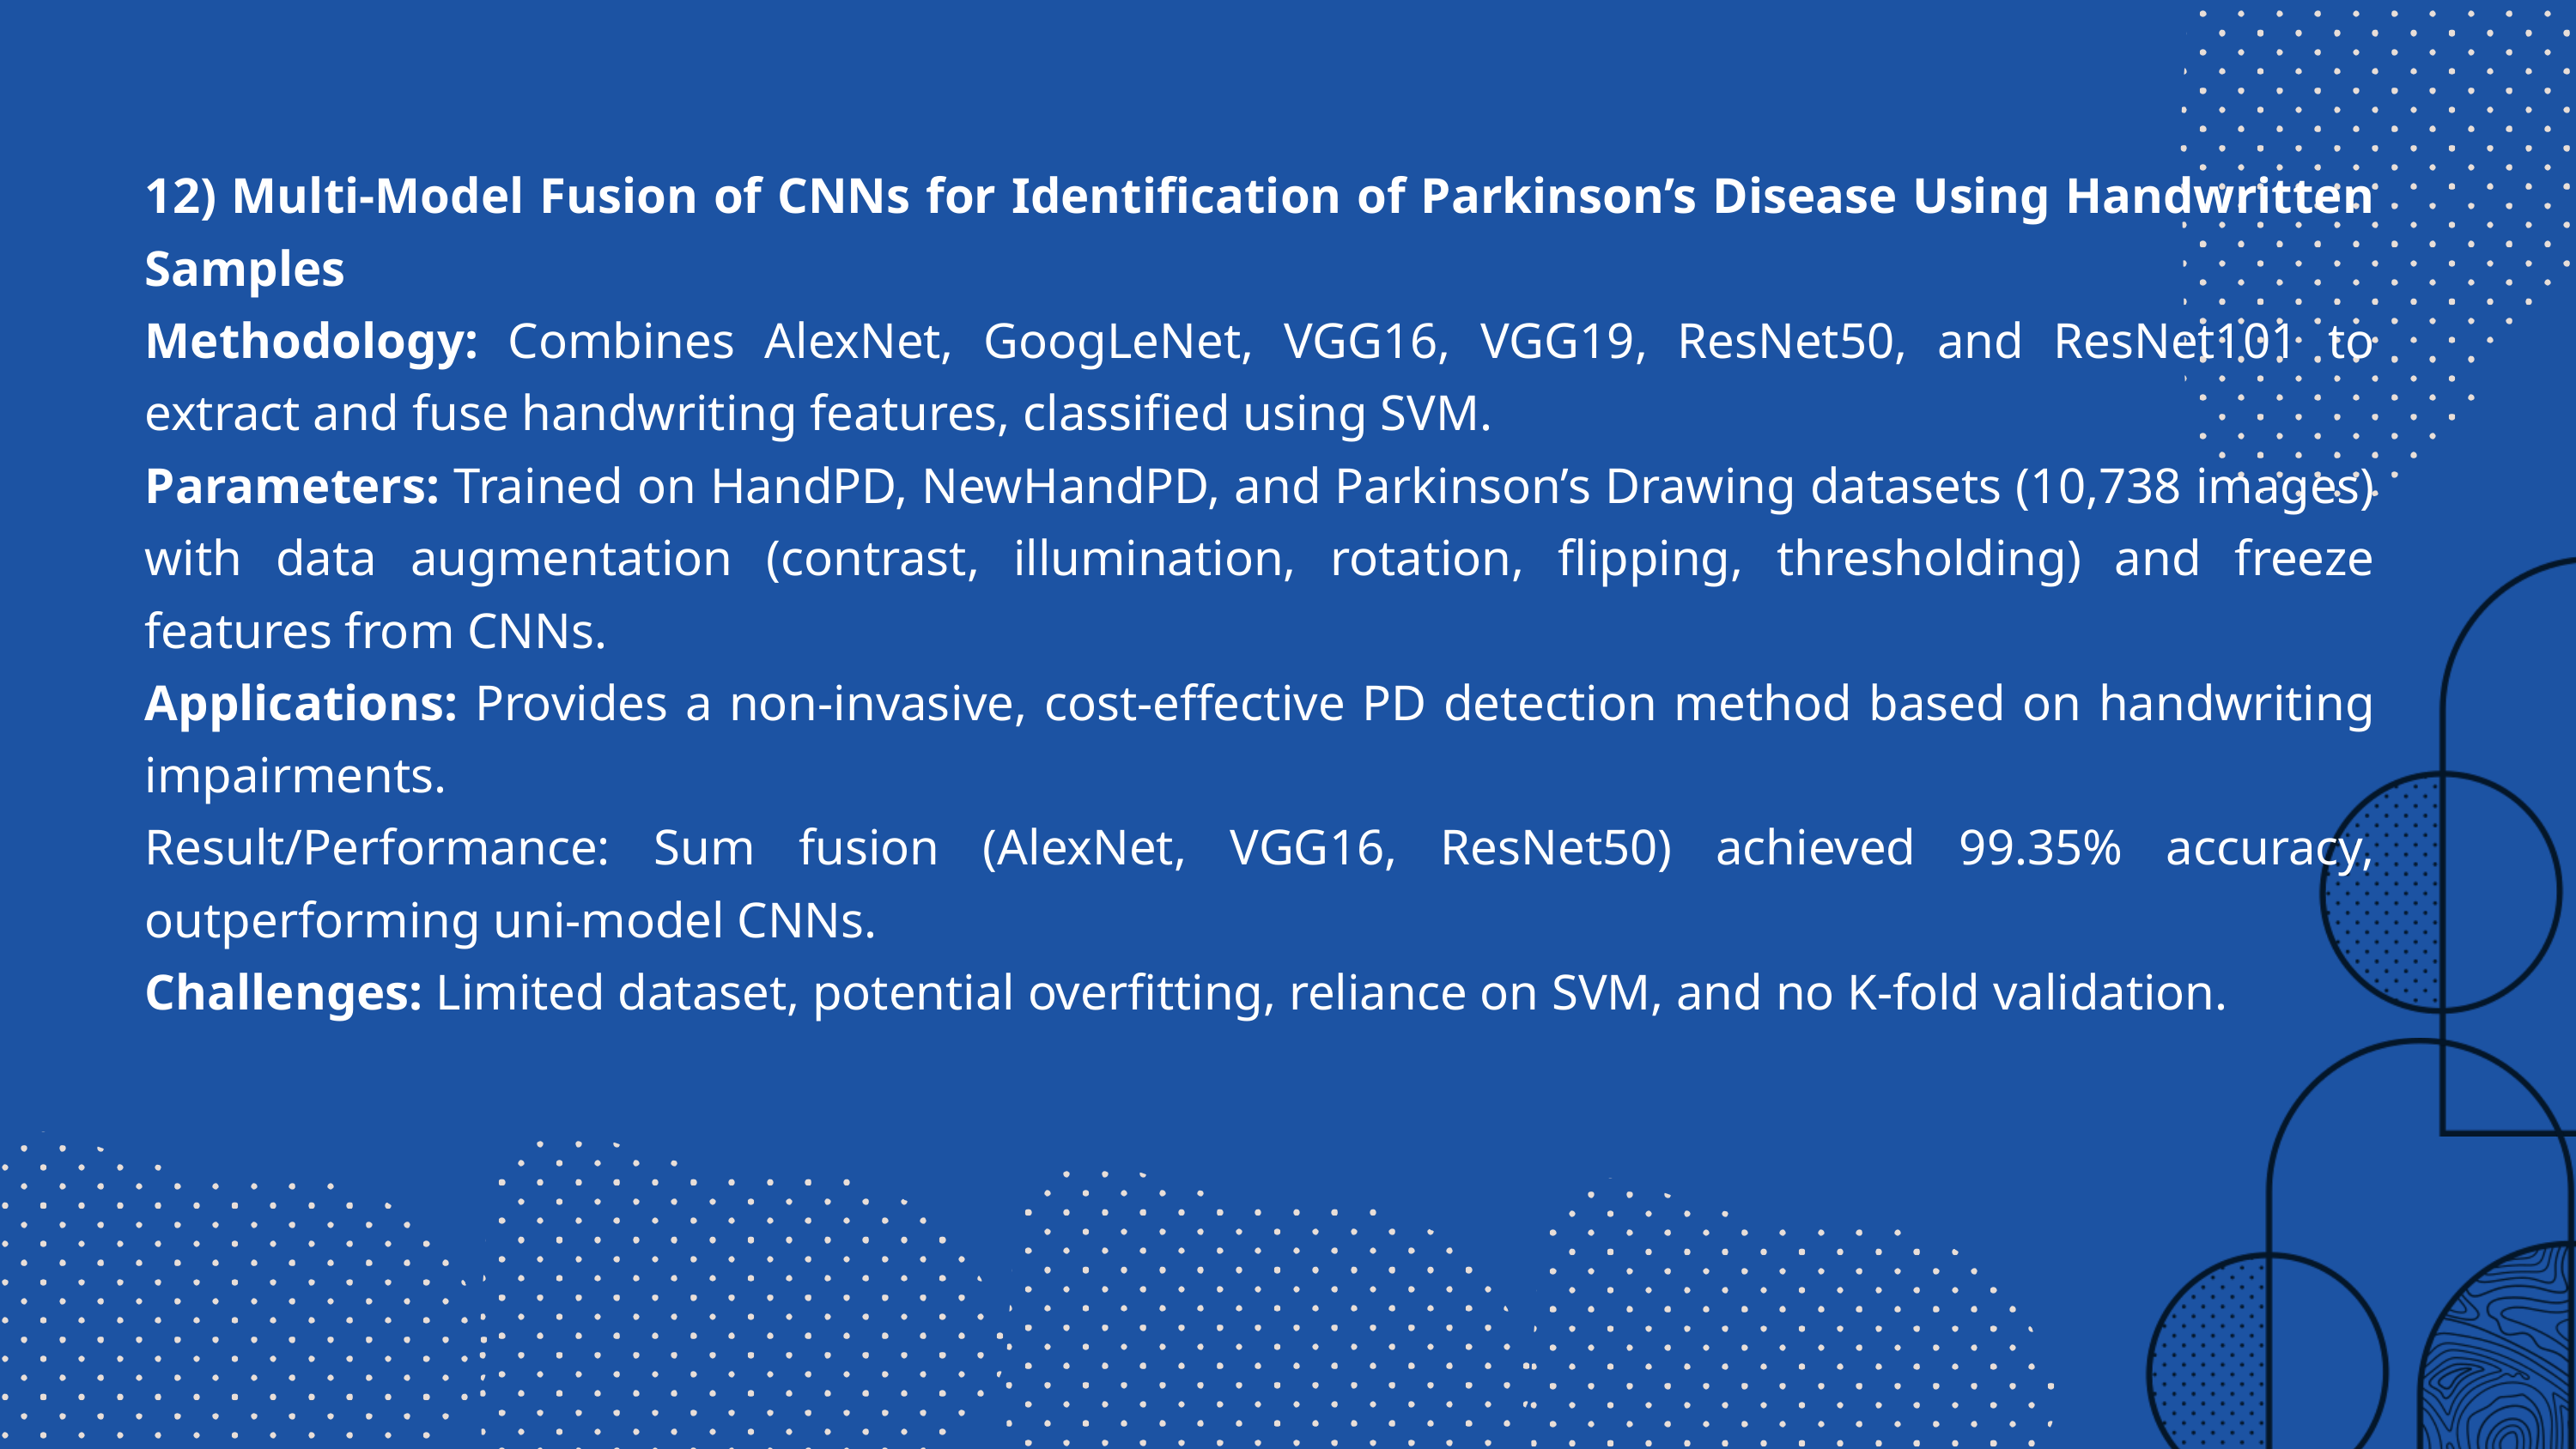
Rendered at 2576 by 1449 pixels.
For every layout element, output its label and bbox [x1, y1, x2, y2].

text_box [144, 160, 2376, 1016]
text_box [477, 1128, 1046, 1449]
text_box [2307, 556, 2576, 1038]
text_box [1004, 1158, 1572, 1449]
text_box [0, 1131, 477, 1449]
text_box [1528, 1178, 2097, 1449]
text_box [2178, 0, 2576, 501]
text_box [2134, 1038, 2576, 1449]
